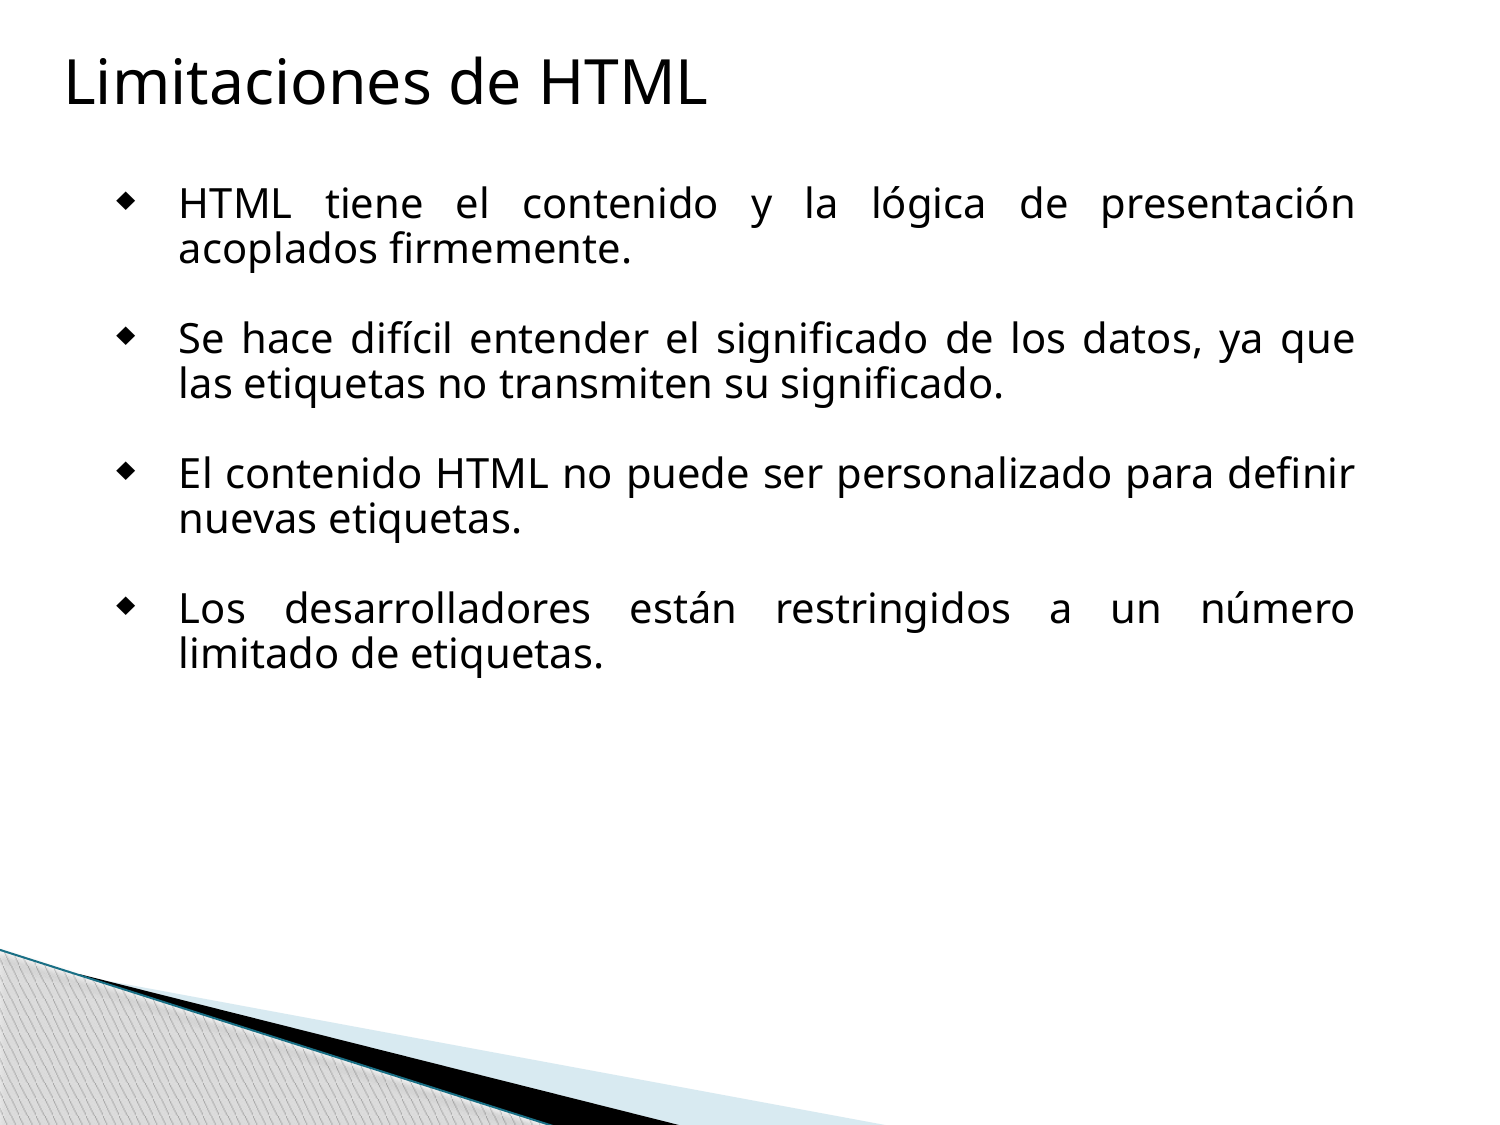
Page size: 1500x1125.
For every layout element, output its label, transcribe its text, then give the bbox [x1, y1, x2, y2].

text_box HTML tiene el contenido y la lógica de presentación acoplados firmemente. Se hace difícil entender el significado de los datos, ya que las etiquetas no transmiten su significado. El contenido HTML no puede ser personalizado para definir nuevas etiquetas. Los desarrolladores están restringidos a un número limitado de etiquetas. [70, 174, 1372, 963]
text_box Limitaciones de HTML [48, 35, 725, 125]
